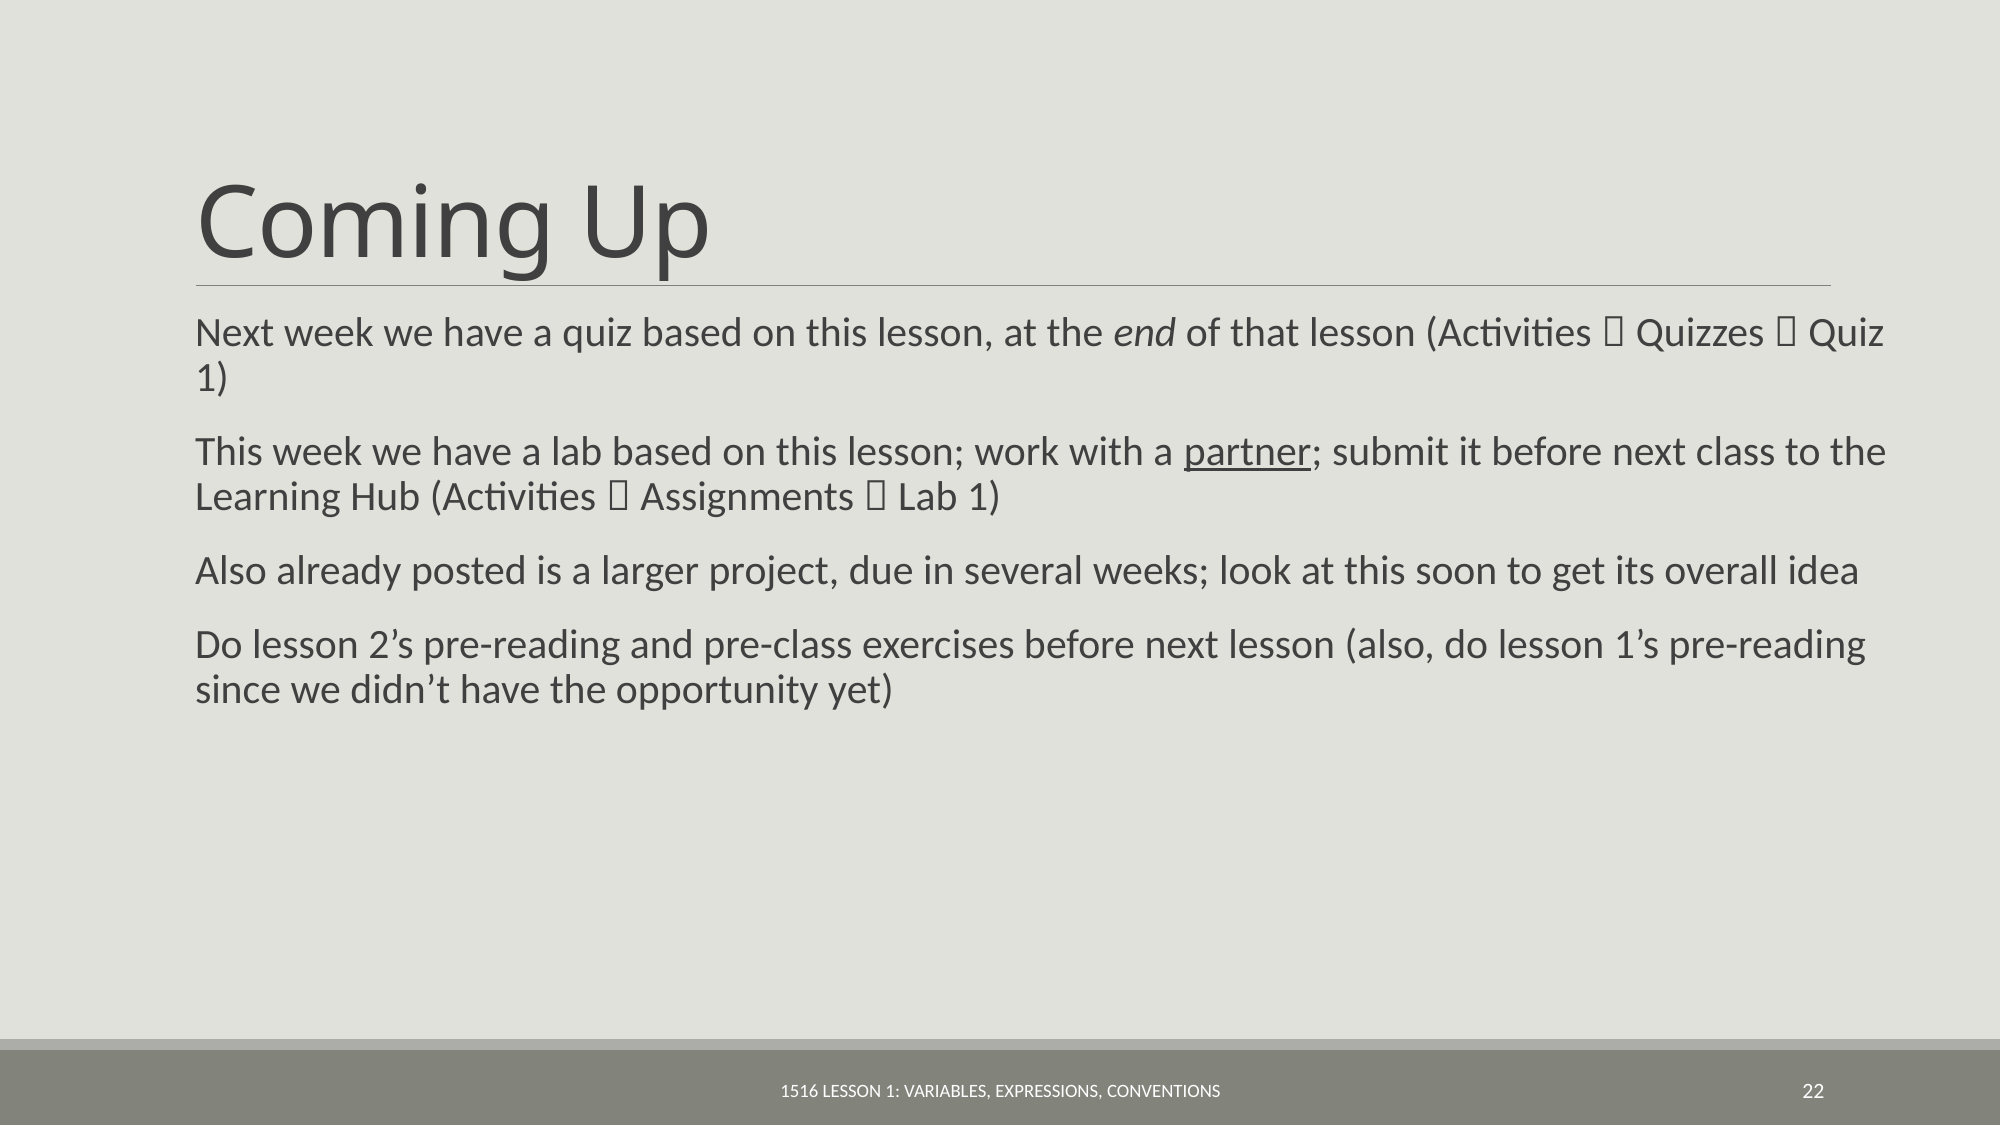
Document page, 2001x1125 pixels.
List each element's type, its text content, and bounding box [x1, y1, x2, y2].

slide_number 22 [1624, 1059, 1840, 1120]
title Coming Up [180, 47, 1830, 285]
footer 1516 Lesson 1: Variables, Expressions, Conventions [604, 1059, 1396, 1120]
list Next week we have a quiz based on this lesson, at the end of that lesson (Activities  Quizzes  Quiz 1) This week we have a lab based on this lesson; work with a partner; submit it before next class to the Learning Hub (Activities  Assignments  Lab 1) Also already posted is a larger project, due in several weeks; look at this soon to get its overall idea Do lesson 2’s pre-reading and pre-class exercises before next lesson (also, do lesson 1’s pre-reading since we didn’t have the opportunity yet) [180, 302, 1908, 963]
